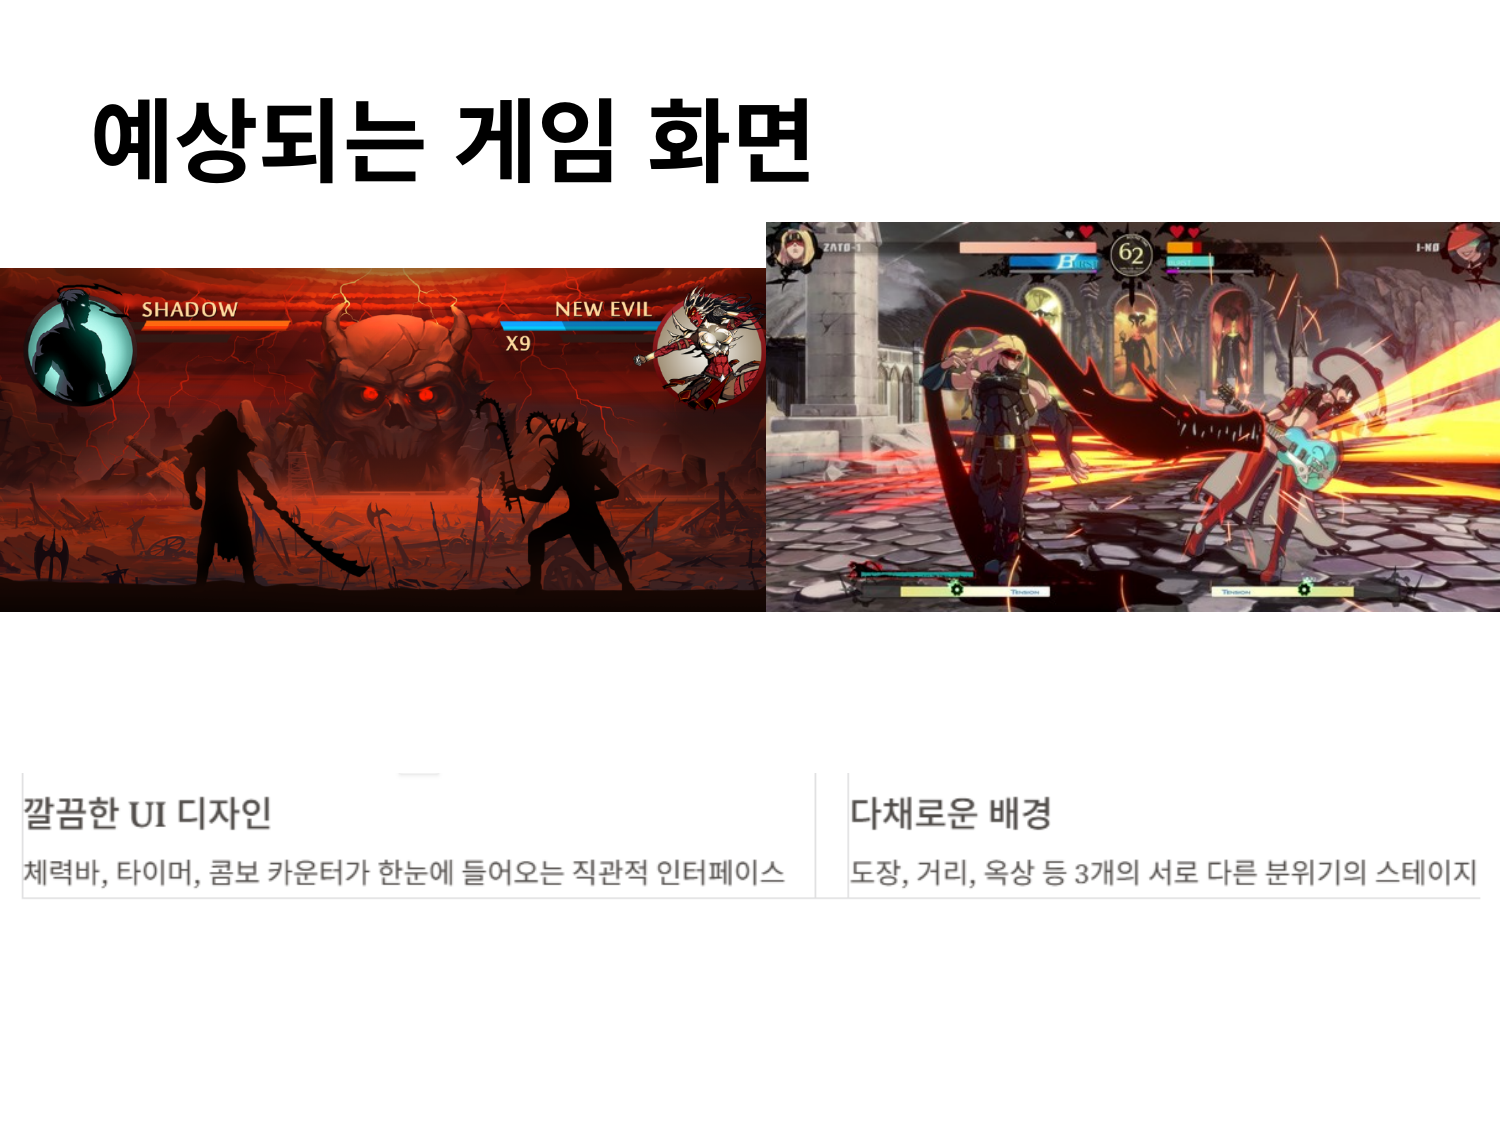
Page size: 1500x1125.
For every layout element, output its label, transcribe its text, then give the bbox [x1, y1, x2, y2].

title 예상되는 게임 화면 [75, 45, 1425, 220]
picture [18, 773, 1481, 973]
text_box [0, 222, 1500, 612]
